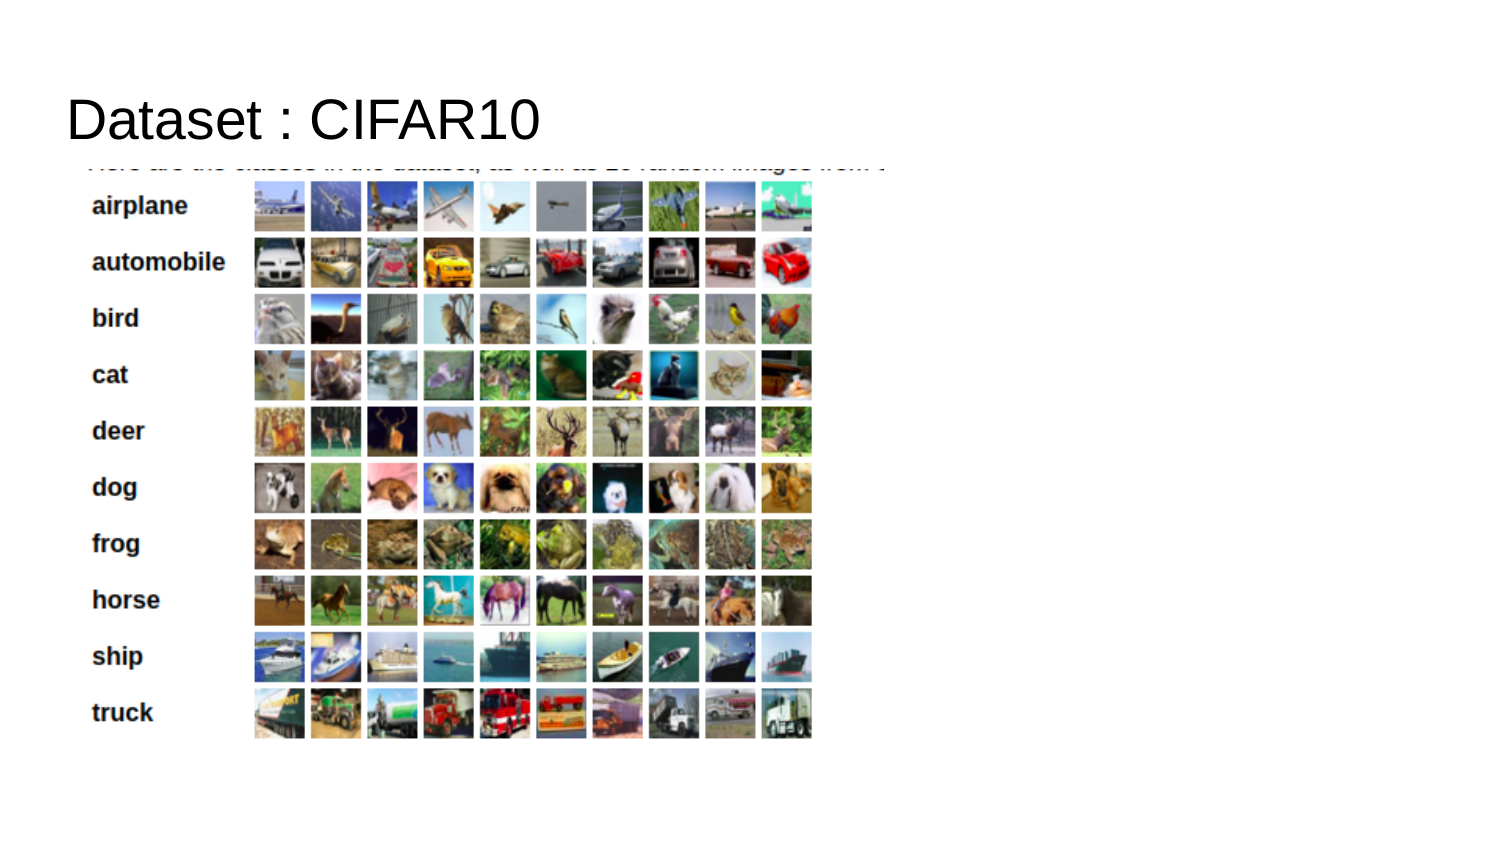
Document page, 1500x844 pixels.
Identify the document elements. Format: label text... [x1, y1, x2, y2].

picture [75, 168, 884, 770]
title Dataset : CIFAR10 [51, 72, 1449, 167]
